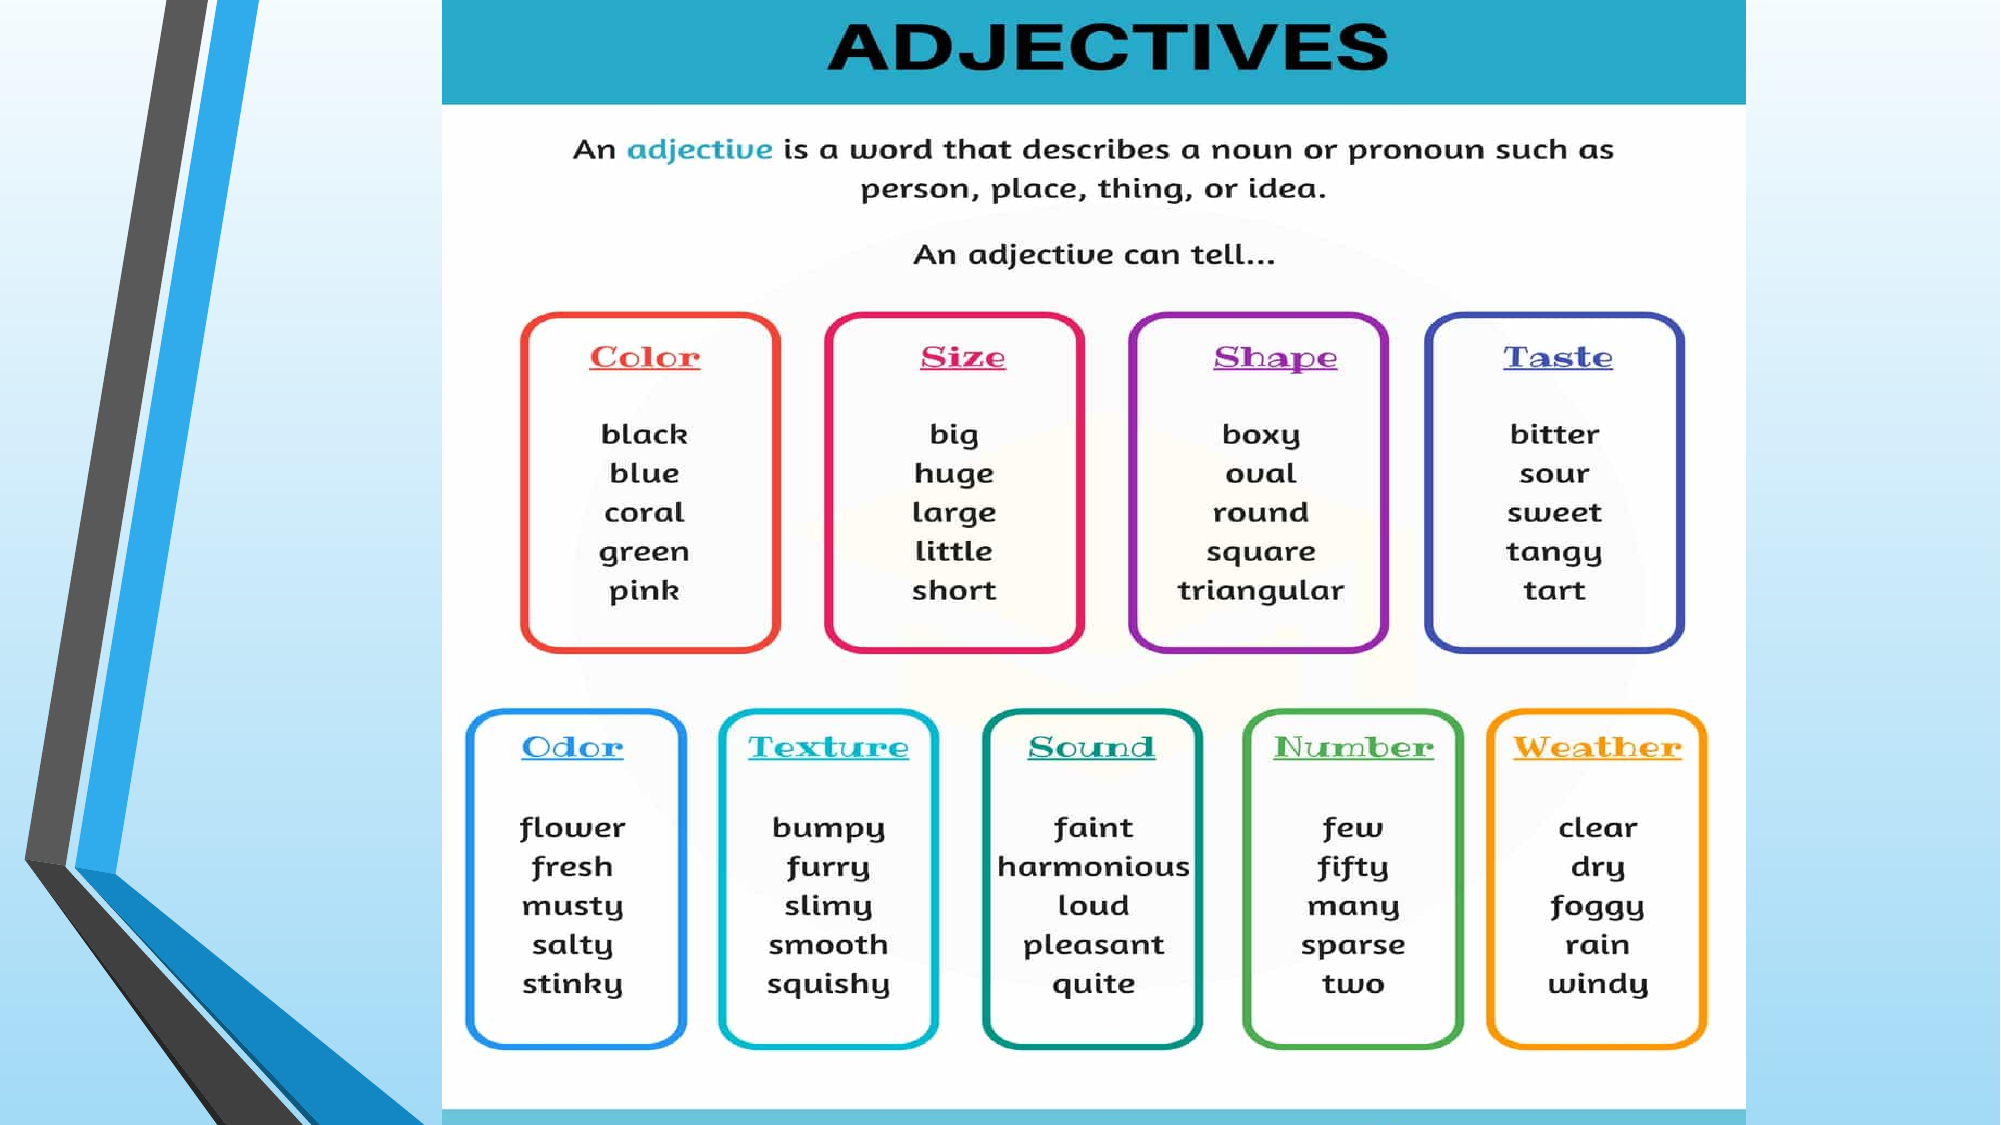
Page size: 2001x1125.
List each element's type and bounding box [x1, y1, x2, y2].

picture [441, 0, 1746, 1125]
